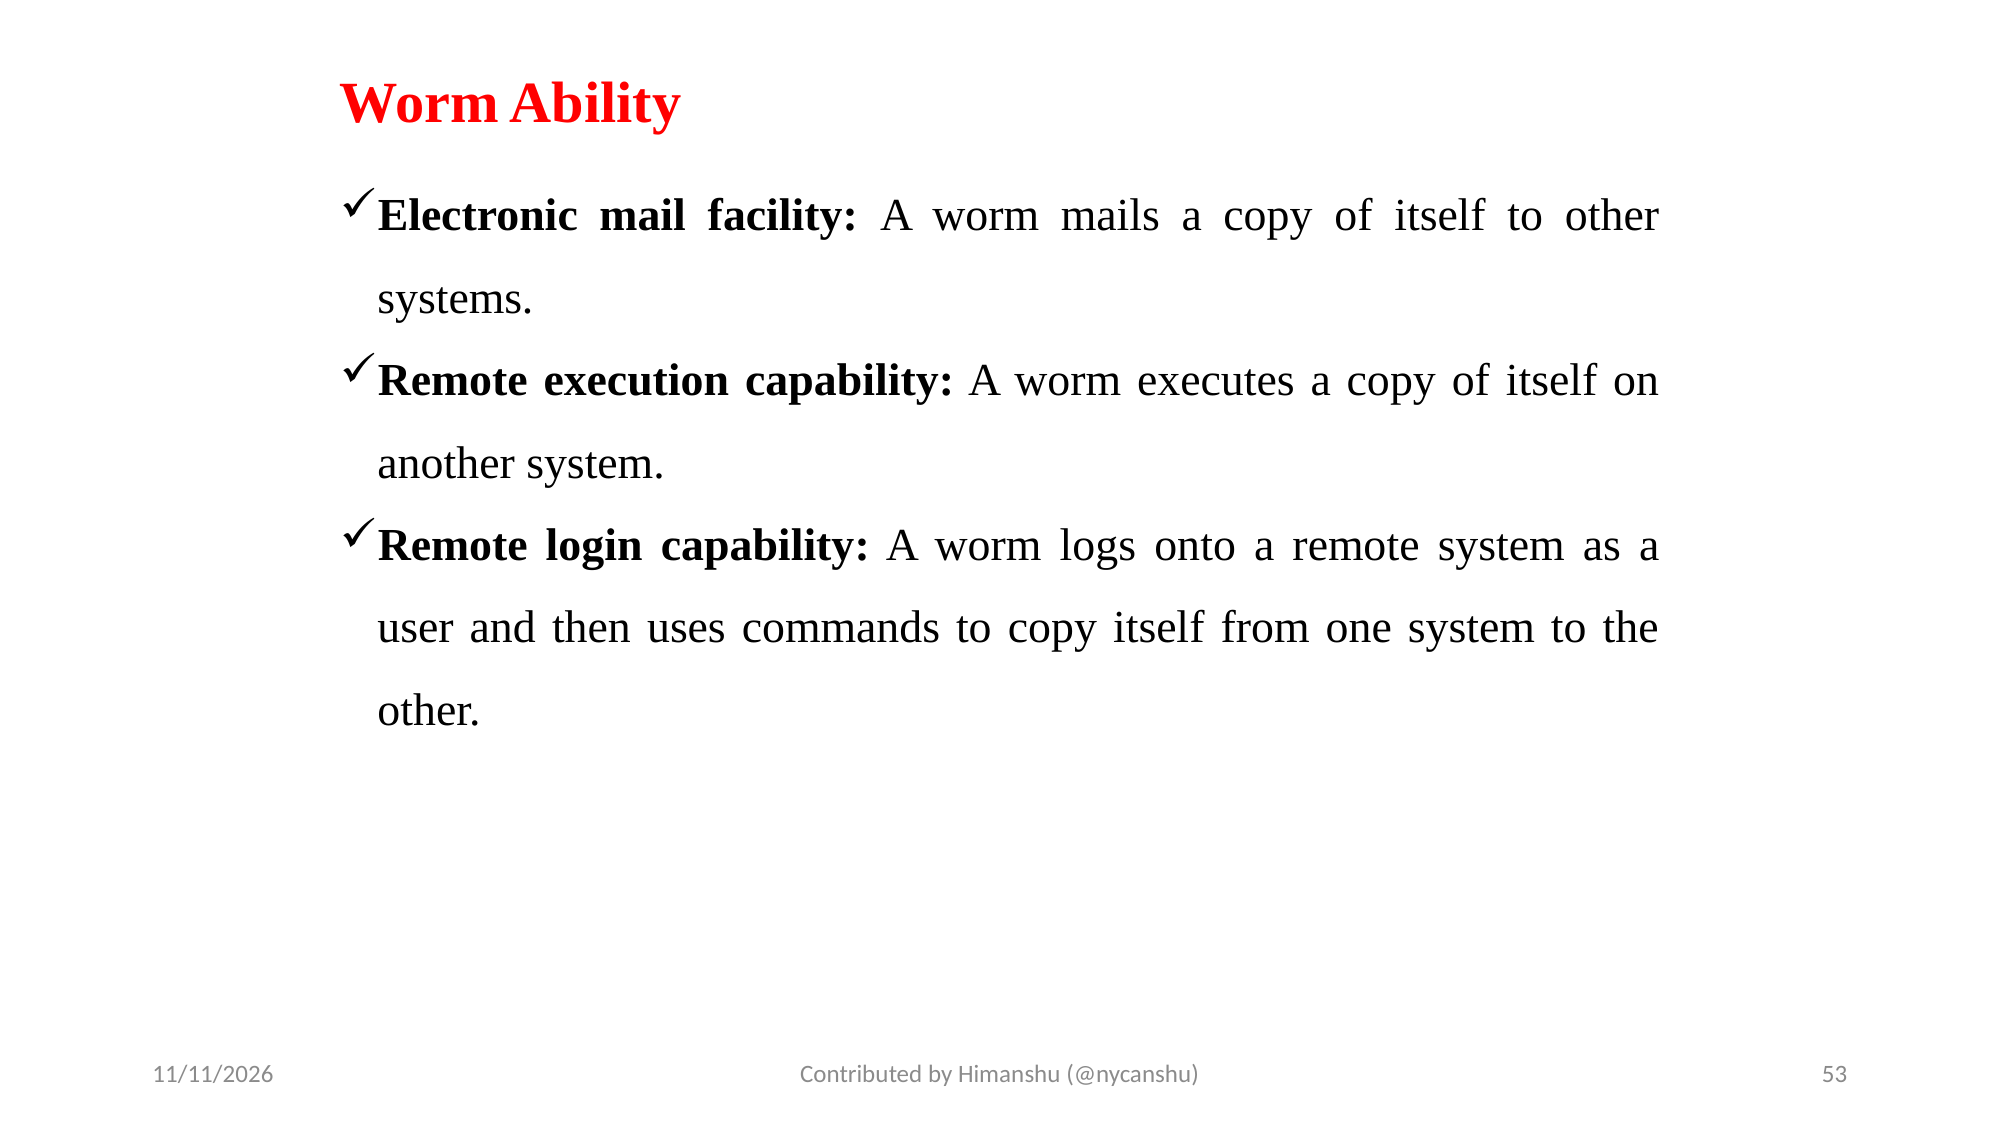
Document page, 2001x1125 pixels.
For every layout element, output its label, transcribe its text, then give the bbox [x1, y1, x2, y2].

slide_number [137, 1042, 588, 1103]
slide_number 53 [1412, 1042, 1863, 1103]
footer Contributed by Himanshu (@nycanshu) [662, 1042, 1338, 1103]
list Electronic mail facility: A worm mails a copy of itself to other systems. Remote execution capability: A worm executes a copy of itself on another system. Remote login capability: A worm logs onto a remote system as a user and then uses commands to copy itself from one system to the other. [324, 149, 1675, 1005]
title Worm Ability [324, 45, 1675, 149]
